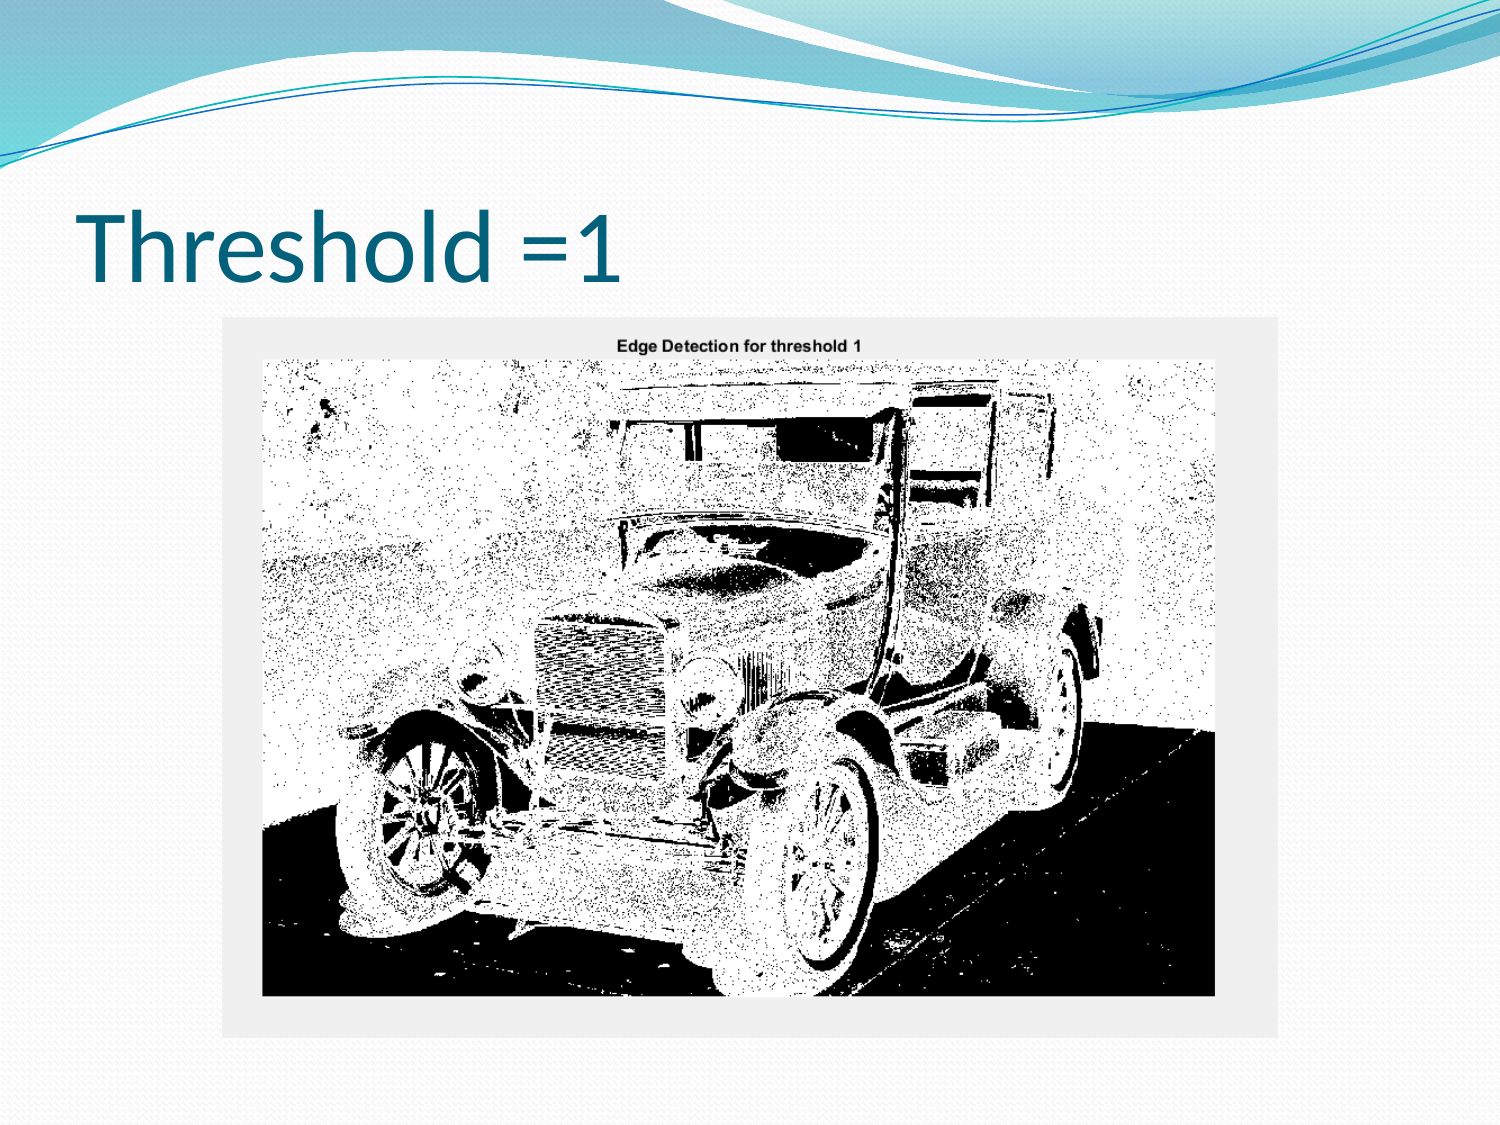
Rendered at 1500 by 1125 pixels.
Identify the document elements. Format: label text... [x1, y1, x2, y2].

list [222, 317, 1278, 1038]
title Threshold =1 [75, 115, 1425, 303]
